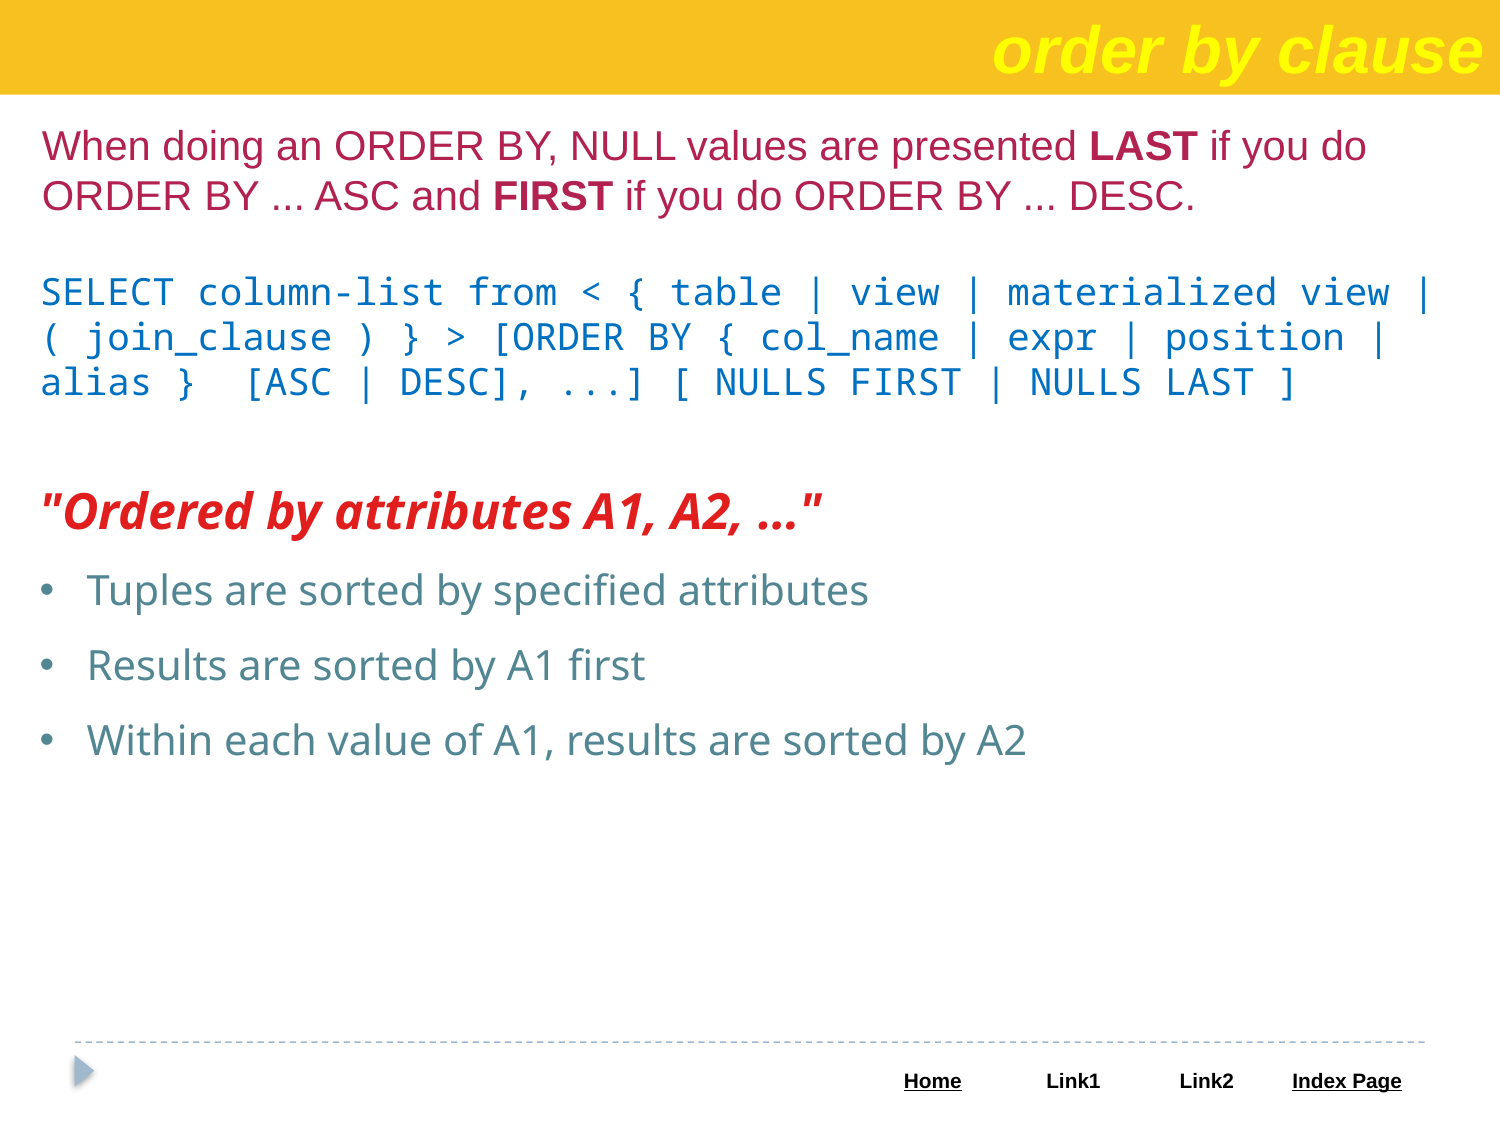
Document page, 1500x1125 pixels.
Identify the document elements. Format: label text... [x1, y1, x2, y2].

text_box SELECT column-list from < { table | view | materialized view | ( join_clause ) } > [ORDER BY { col_name | expr | position | alias } [ASC | DESC], ...] [ NULLS FIRST | NULLS LAST ] [24, 260, 1475, 411]
text_box order by clause [0, 0, 1500, 95]
text_box When doing an ORDER BY, NULL values are presented LAST if you do ORDER BY ... ASC and FIRST if you do ORDER BY ... DESC. [27, 111, 1478, 227]
text_box "Ordered by attributes A1, A2, …" Tuples are sorted by specified attributes Results are sorted by A1 first Within each value of A1, results are sorted by A2 [24, 441, 1473, 772]
